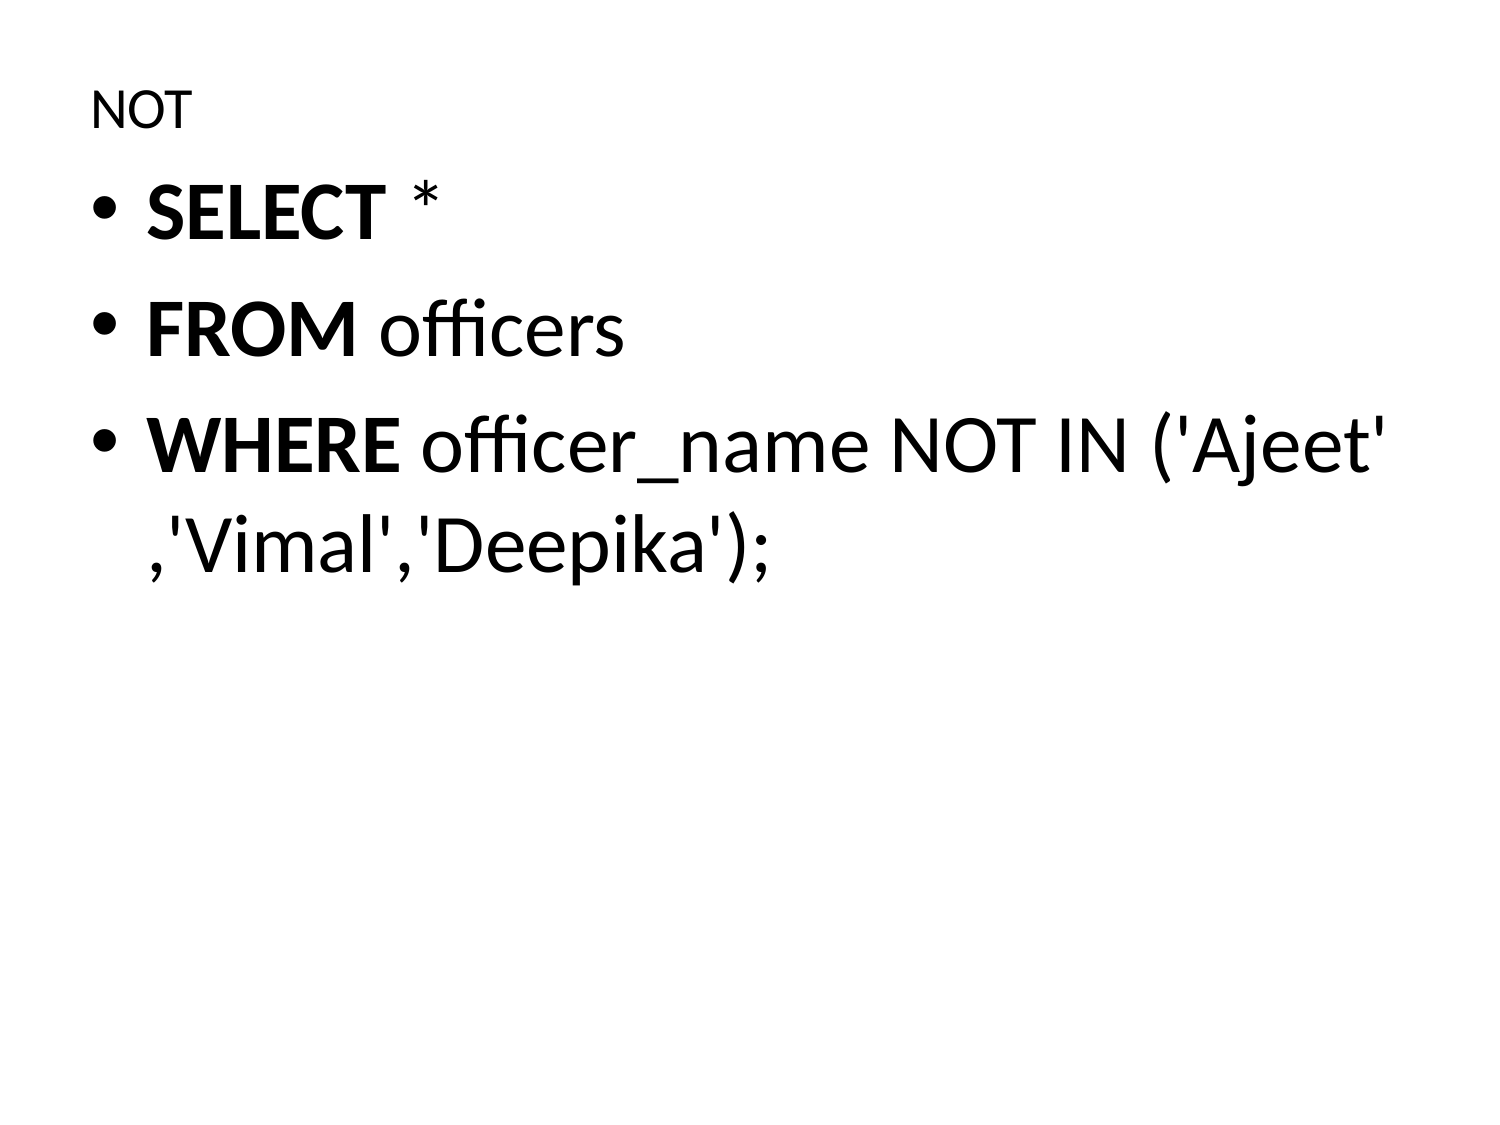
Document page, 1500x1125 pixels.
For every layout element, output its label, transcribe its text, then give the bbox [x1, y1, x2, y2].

list NOT SELECT * FROM officers WHERE officer_name NOT IN ('Ajeet','Vimal','Deepika'); [75, 62, 1425, 1063]
